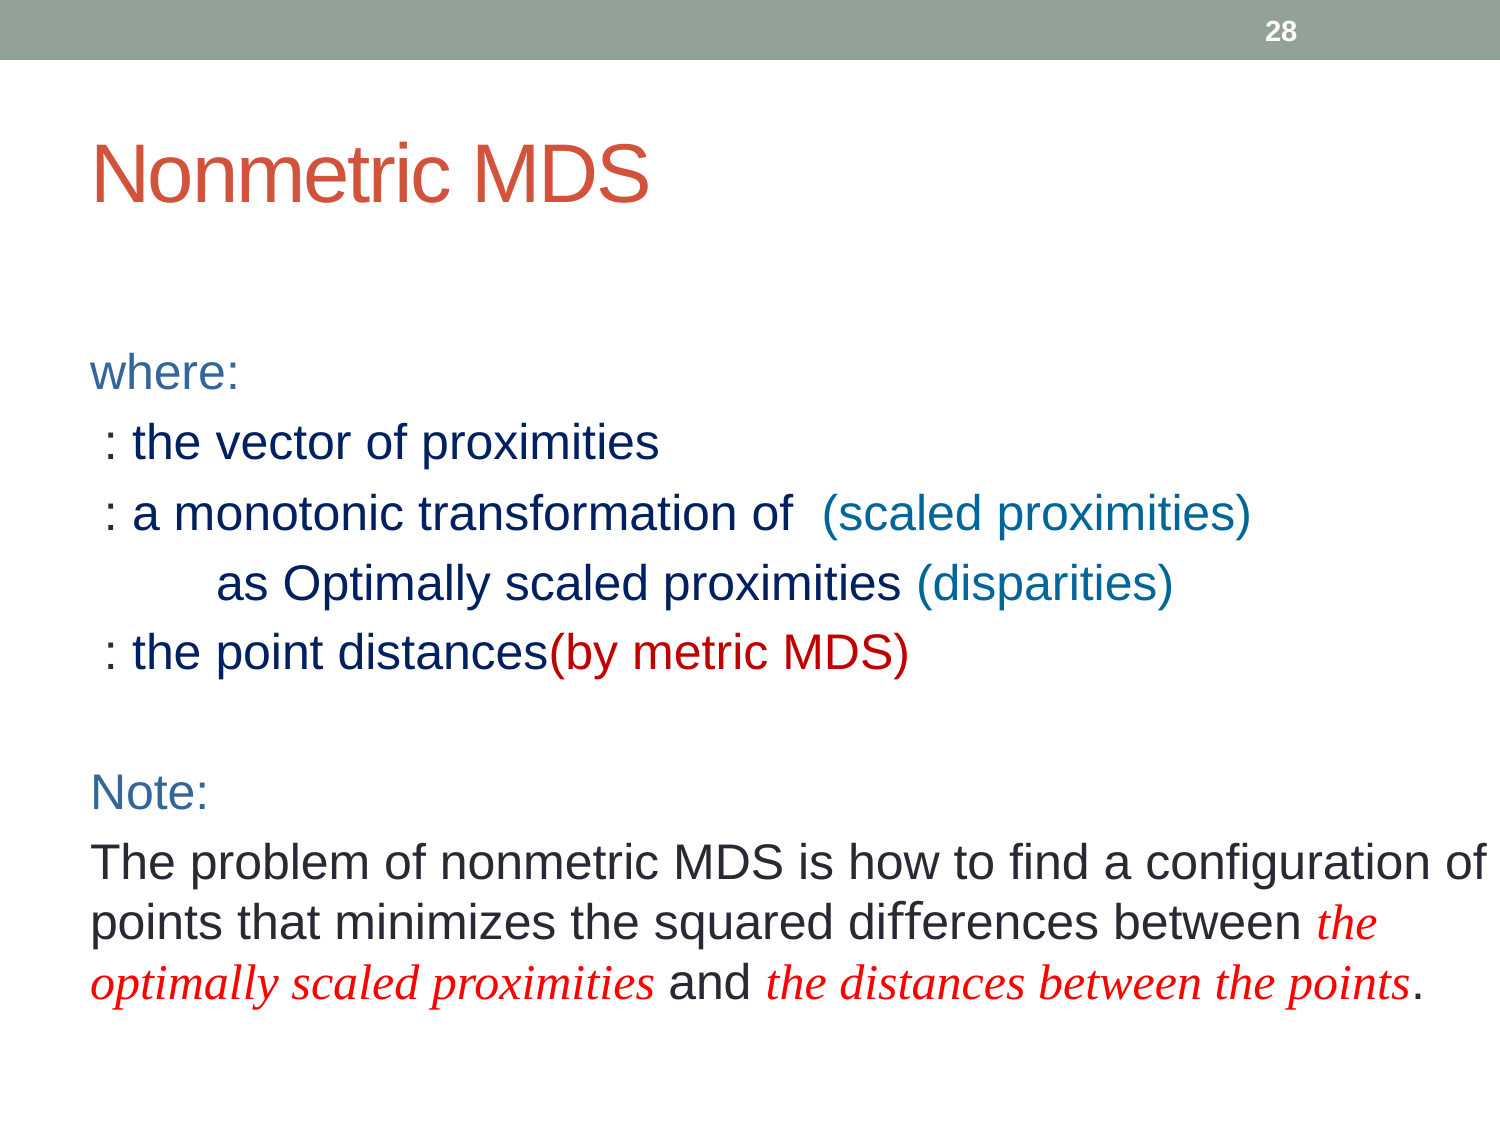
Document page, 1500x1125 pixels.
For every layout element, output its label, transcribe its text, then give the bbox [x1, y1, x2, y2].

slide_number 27 [1250, 3, 1425, 57]
title Nonmetric MDS [75, 87, 1425, 250]
